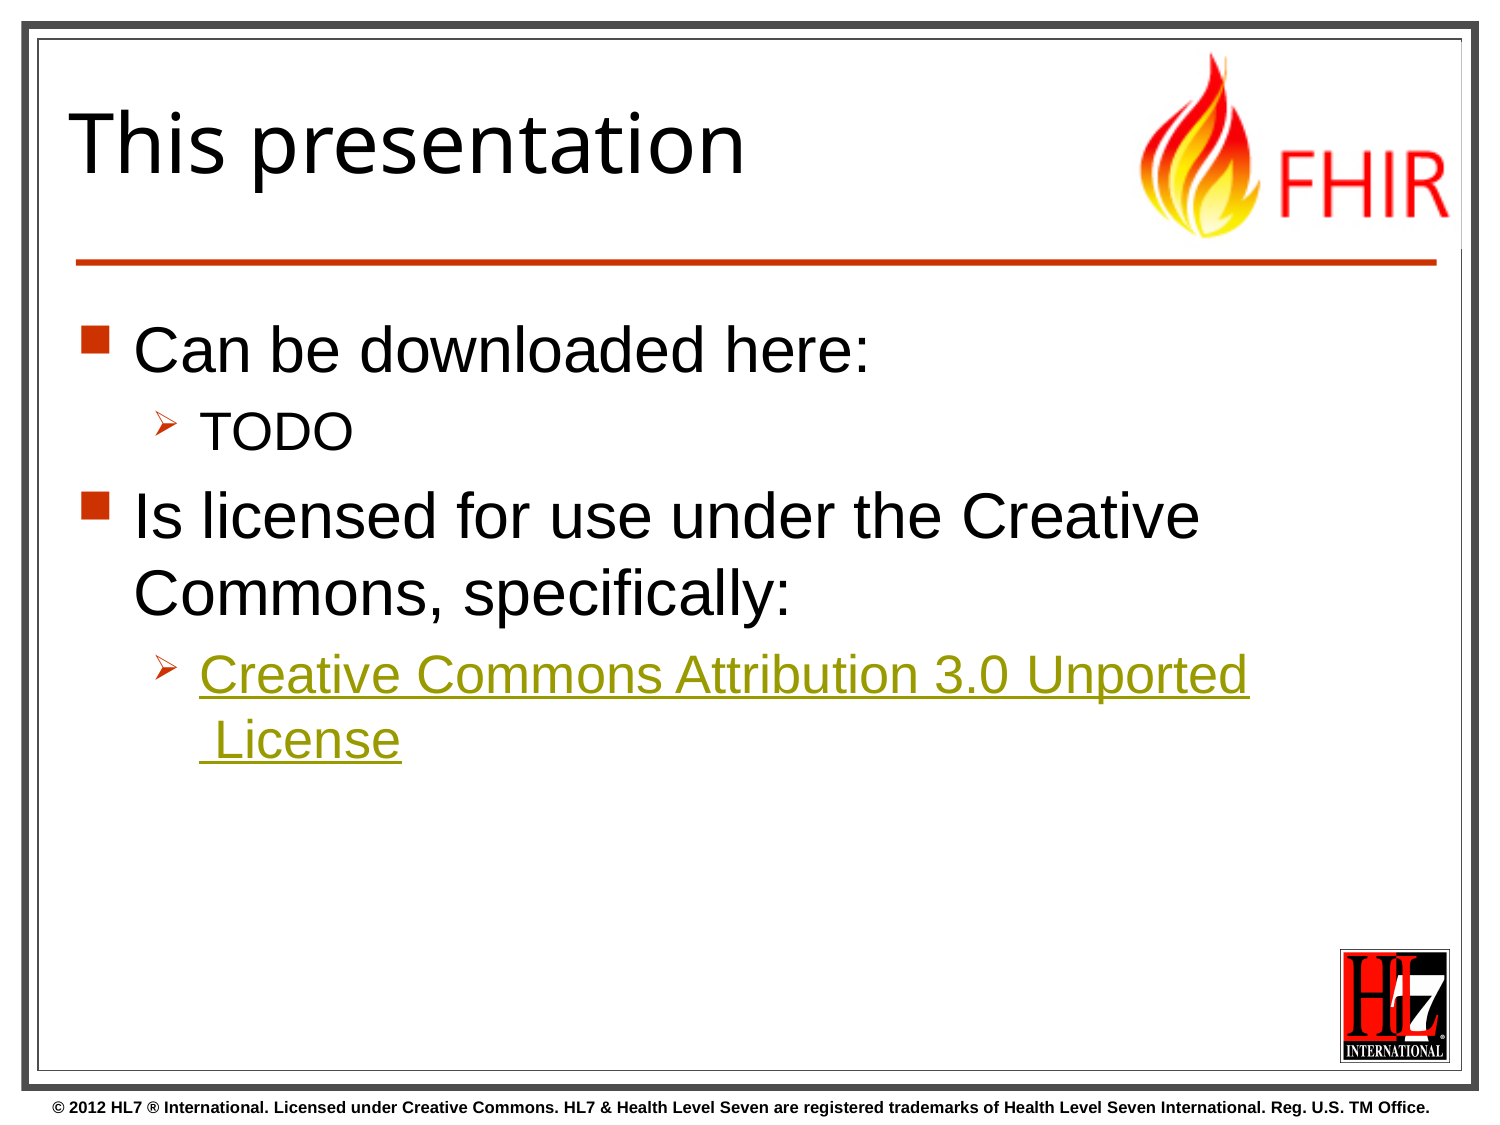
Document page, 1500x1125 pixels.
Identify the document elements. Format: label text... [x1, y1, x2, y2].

picture [1340, 949, 1450, 1063]
list Can be downloaded here: TODO Is licensed for use under the Creative Commons, specifically: Creative Commons Attribution 3.0 Unported License [62, 299, 1438, 1035]
title This presentation [53, 54, 1128, 244]
picture [1128, 42, 1462, 249]
